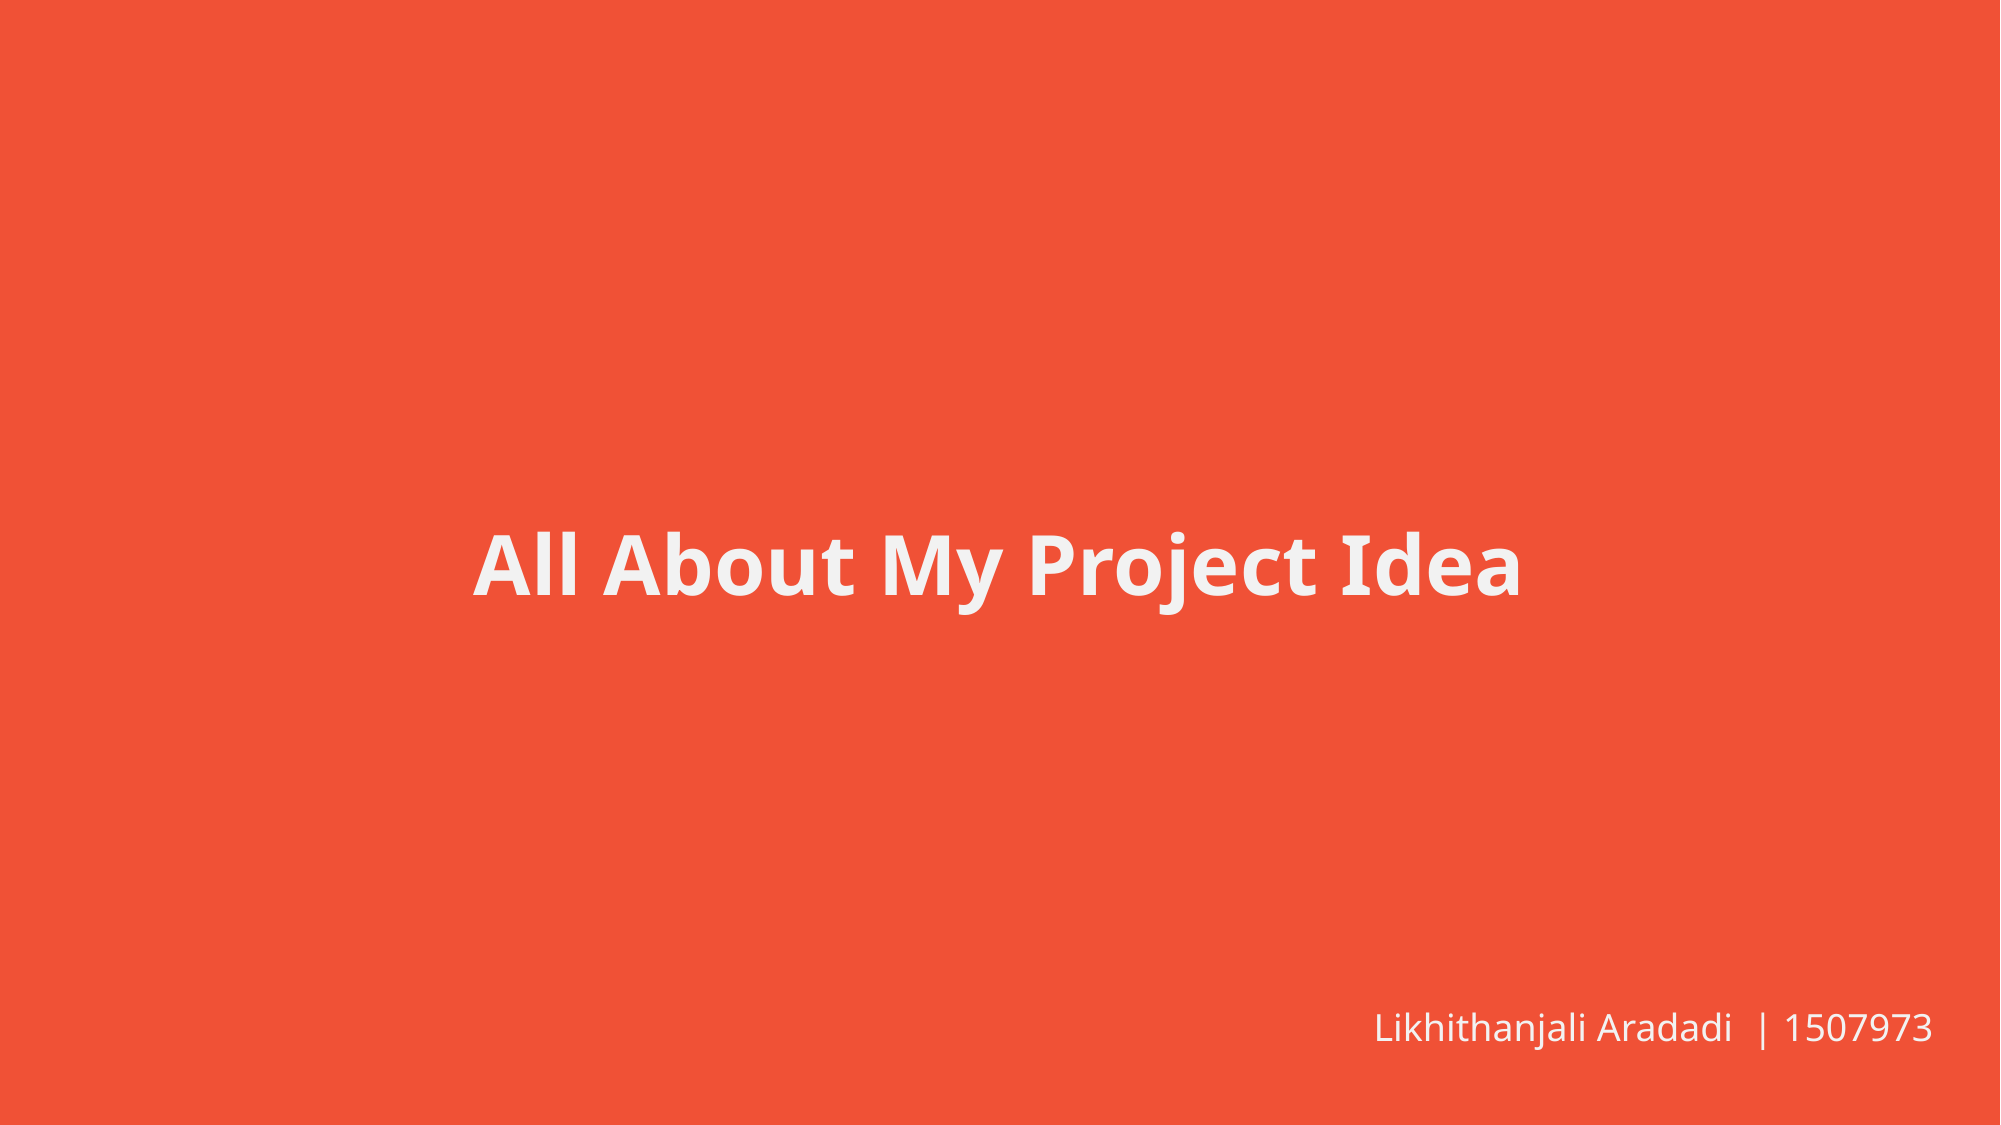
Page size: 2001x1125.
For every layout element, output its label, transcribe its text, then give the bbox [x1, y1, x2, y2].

text_box All About My Project Idea [458, 505, 1541, 620]
text_box Likhithanjali Aradadi | 1507973 [881, 996, 1949, 1056]
